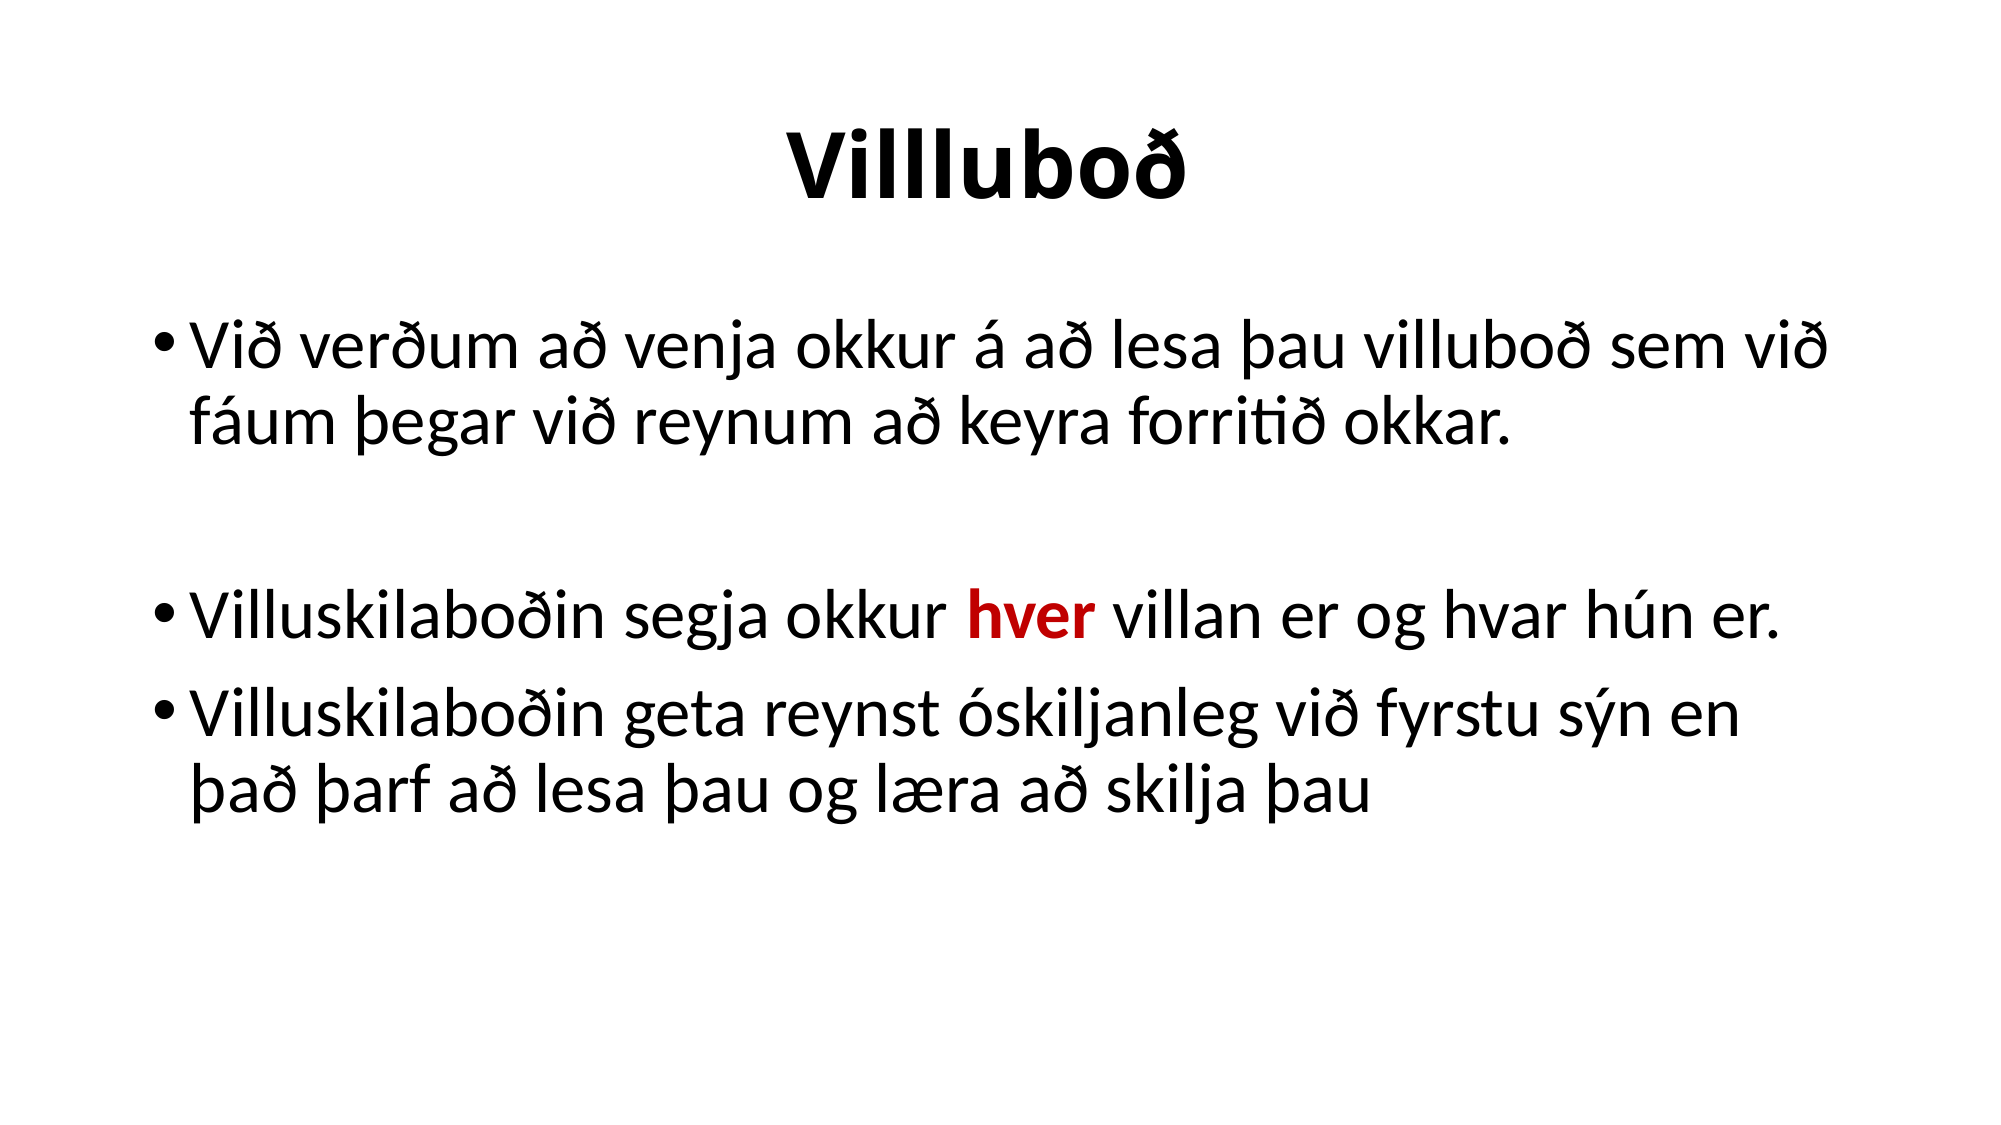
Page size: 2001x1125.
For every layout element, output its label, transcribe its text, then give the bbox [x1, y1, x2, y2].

list Við verðum að venja okkur á að lesa þau villuboð sem við fáum þegar við reynum að keyra forritið okkar. Villuskilaboðin segja okkur hver villan er og hvar hún er. Villuskilaboðin geta reynst óskiljanleg við fyrstu sýn en það þarf að lesa þau og læra að skilja þau [137, 299, 1863, 1014]
title Villluboð [137, 59, 1863, 278]
